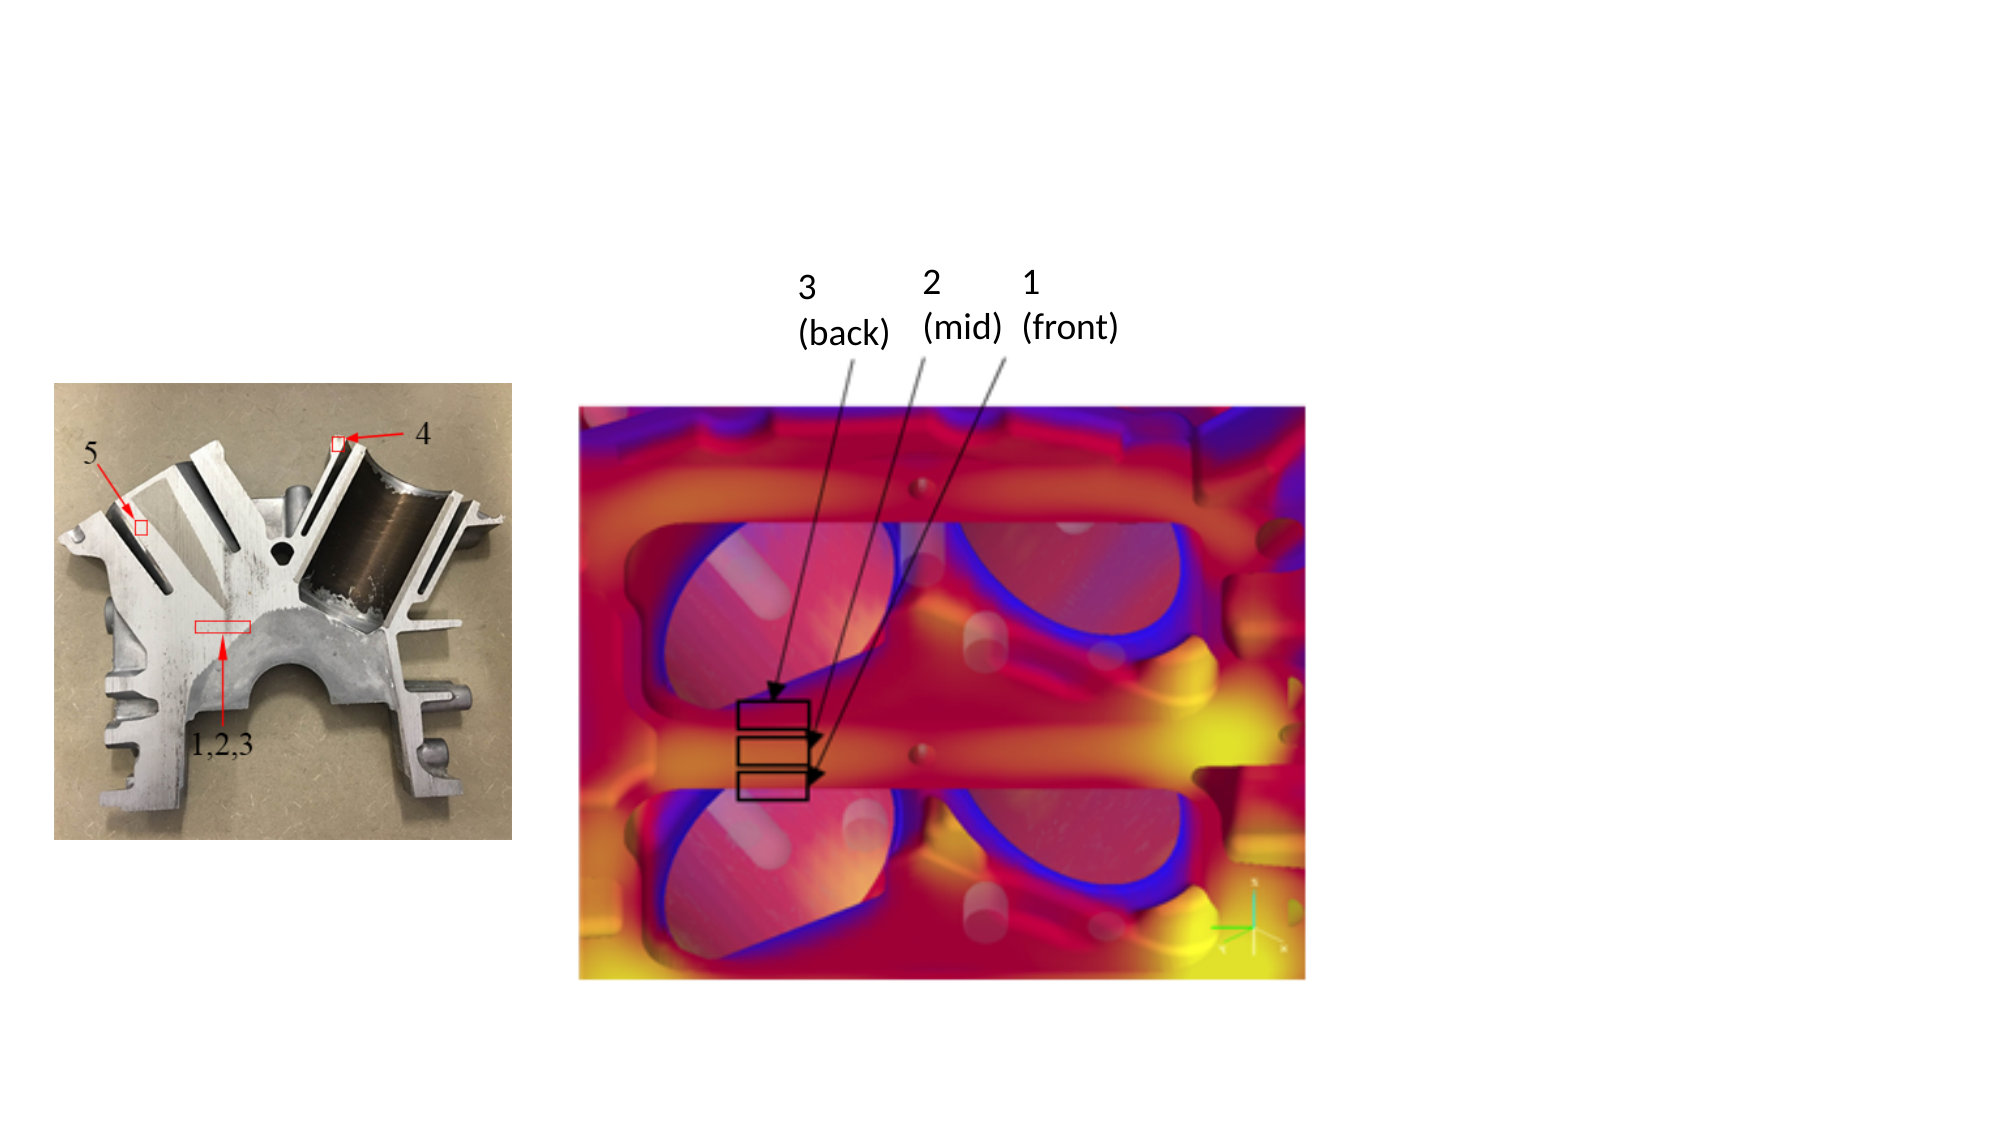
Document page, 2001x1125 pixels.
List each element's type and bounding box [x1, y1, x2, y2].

picture [54, 383, 512, 841]
picture [572, 249, 1354, 1038]
